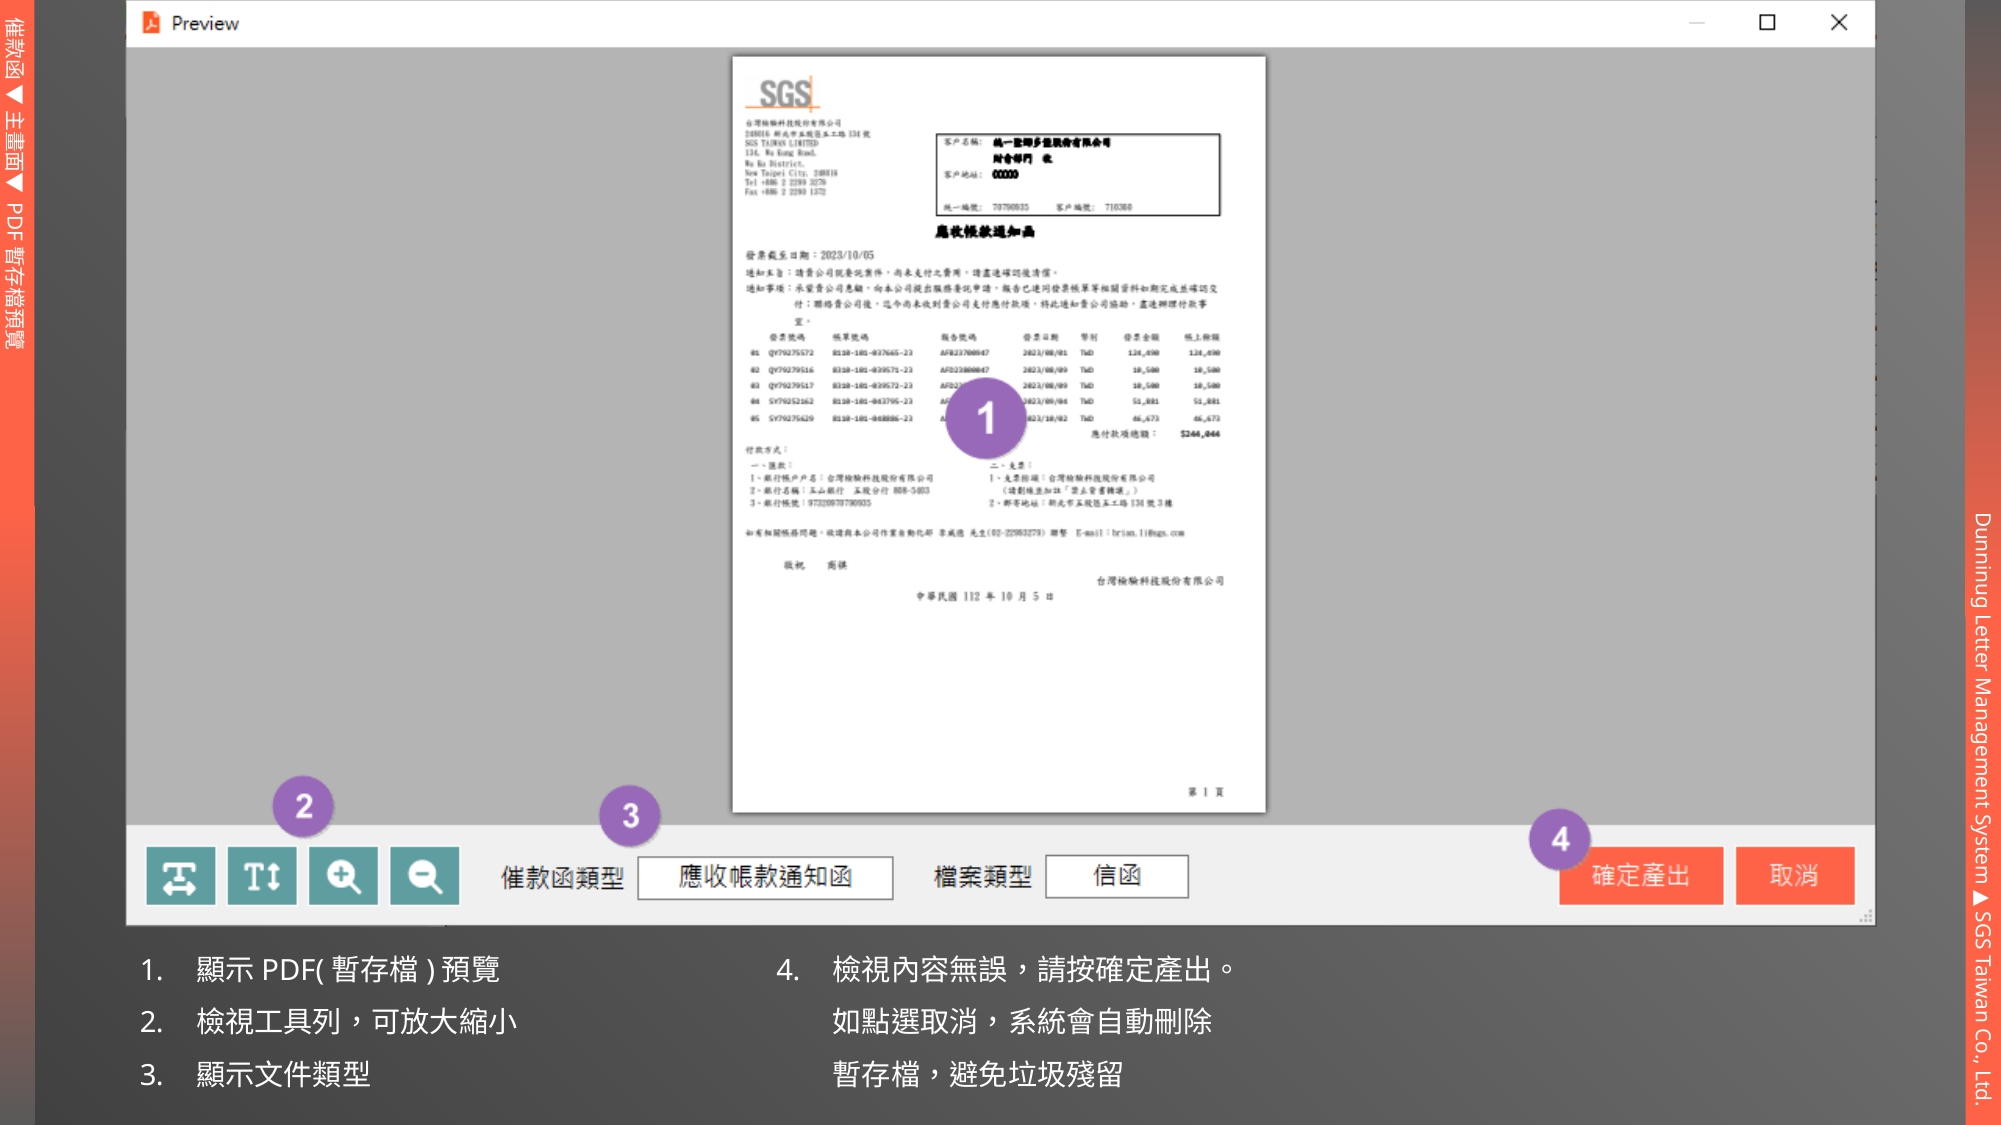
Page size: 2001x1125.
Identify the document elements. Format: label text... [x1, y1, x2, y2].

text_box 顯示PDF(暫存檔)預覽 檢視工具列，可放大縮小 顯示文件類型 [125, 927, 602, 1099]
text_box Dunninug Letter Management System ▲ SGS Taiwan Co., Ltd. [1965, 0, 2000, 1125]
text_box 檢視內容無誤，請按確定產出。如點選取消，系統會自動刪除暫存檔，避免垃圾殘留 [761, 927, 1239, 1099]
picture [124, 0, 1877, 927]
text_box 催款函 ▼ 主畫面▼ PDF暫存檔預覽 [0, 0, 35, 1125]
